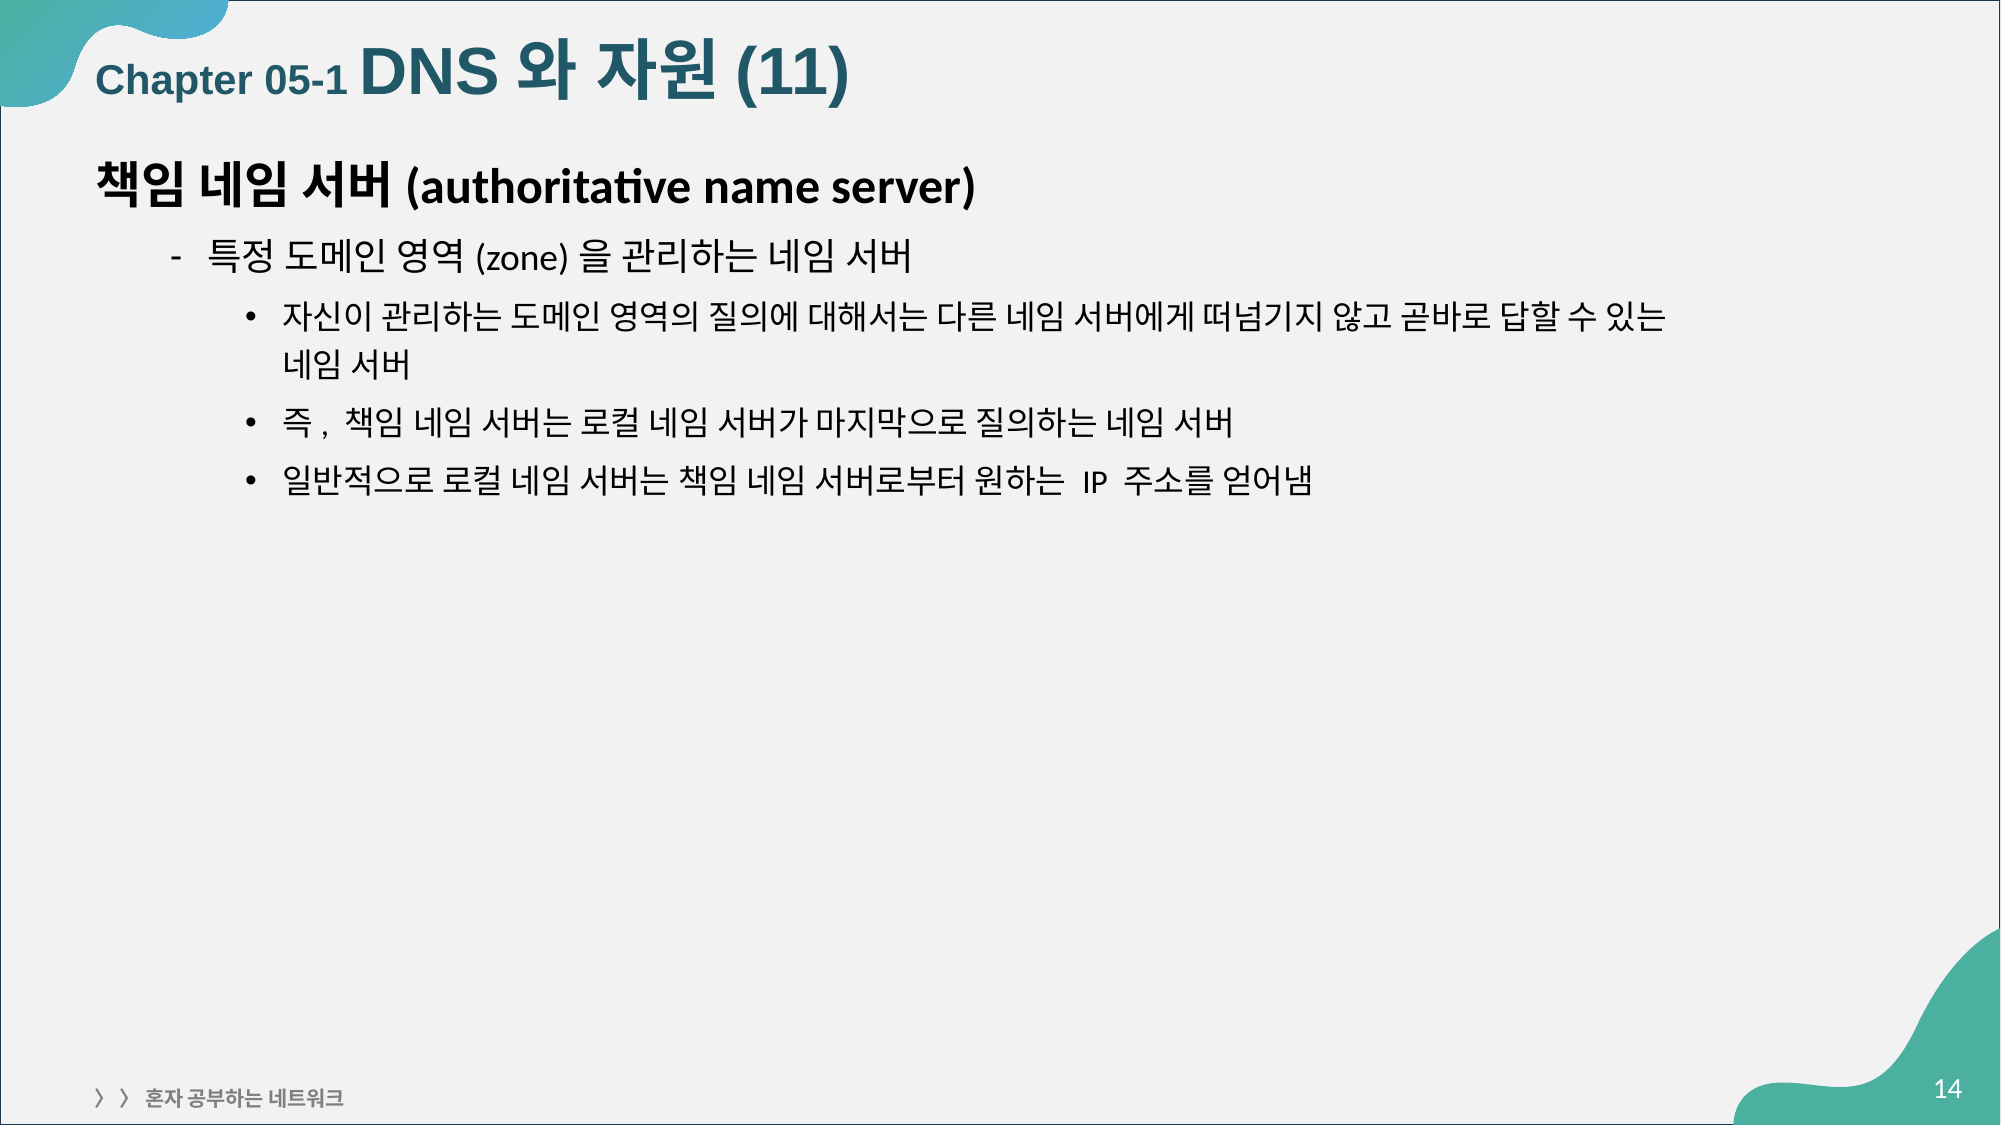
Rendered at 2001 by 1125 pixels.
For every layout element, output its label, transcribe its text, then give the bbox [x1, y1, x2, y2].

title Chapter 05-1 DNS와 자원(11) [79, 17, 1931, 128]
slide_number ‹#› [1917, 1061, 1984, 1122]
list 책임 네임 서버(authoritative name server) 특정 도메인 영역(zone)을 관리하는 네임 서버 자신이 관리하는 도메인 영역의 질의에 대해서는 다른 네임 서버에게 떠넘기지 않고 곧바로 답할 수 있는 네임 서버 즉, 책임 네임 서버는 로컬 네임 서버가 마지막으로 질의하는 네임 서버 일반적으로 로컬 네임 서버는 책임 네임 서버로부터 원하는 IP 주소를 얻어냄 [79, 133, 1931, 1079]
footer 〉 〉 혼자 공부하는 네트워크 [79, 1079, 755, 1114]
